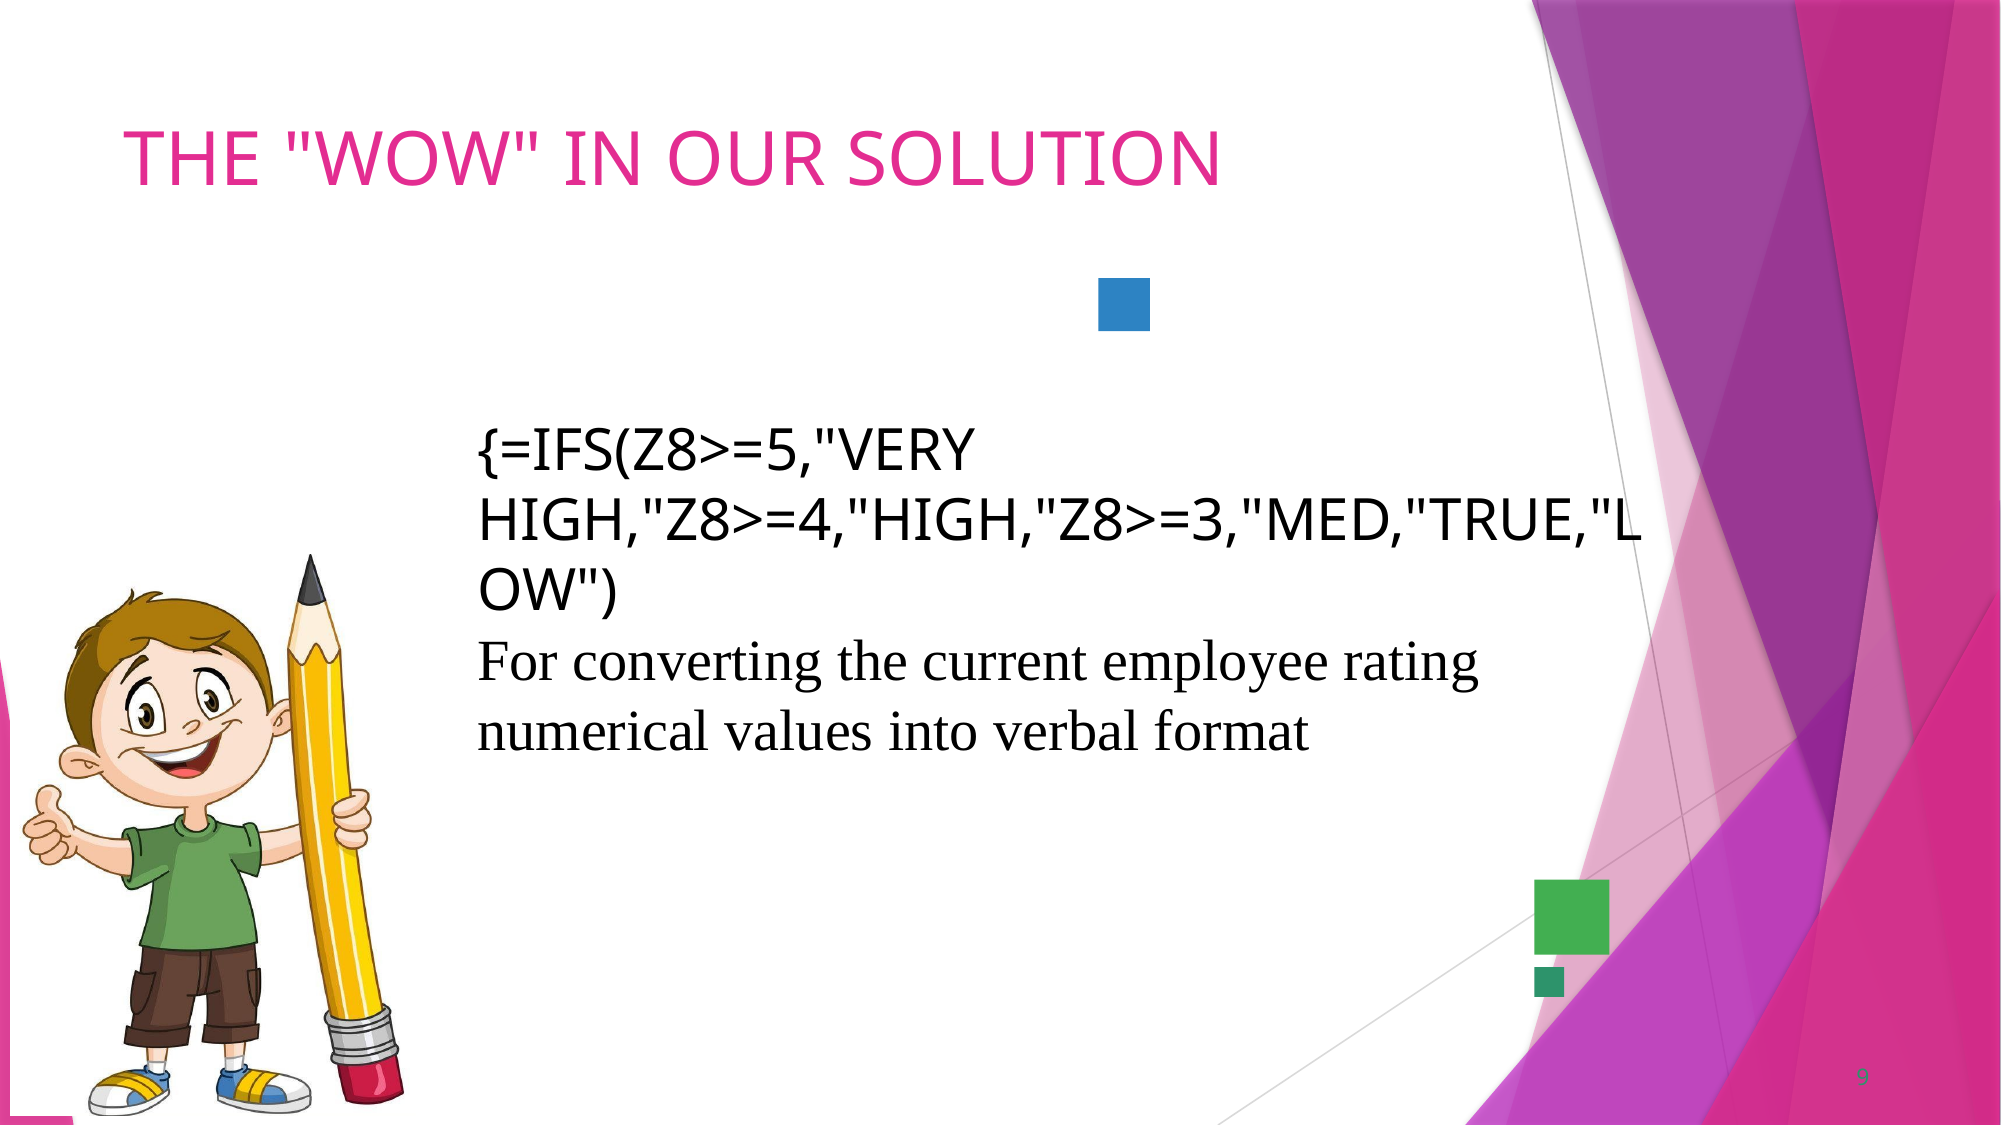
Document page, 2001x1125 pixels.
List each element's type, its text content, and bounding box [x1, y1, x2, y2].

picture [10, 554, 417, 1117]
text_box [1098, 298, 1150, 332]
text_box [1534, 967, 1565, 997]
text_box 9 [1849, 1061, 1888, 1095]
text_box {=IFS(Z8>=5,"VERY HIGH,"Z8>=4,"HIGH,"Z8>=3,"MED,"TRUE,"LOW") For converting the current employee rating numerical values into verbal format [462, 334, 1663, 770]
text_box [1534, 879, 1610, 955]
title THE "WOW" IN OUR SOLUTION [121, 107, 1513, 298]
